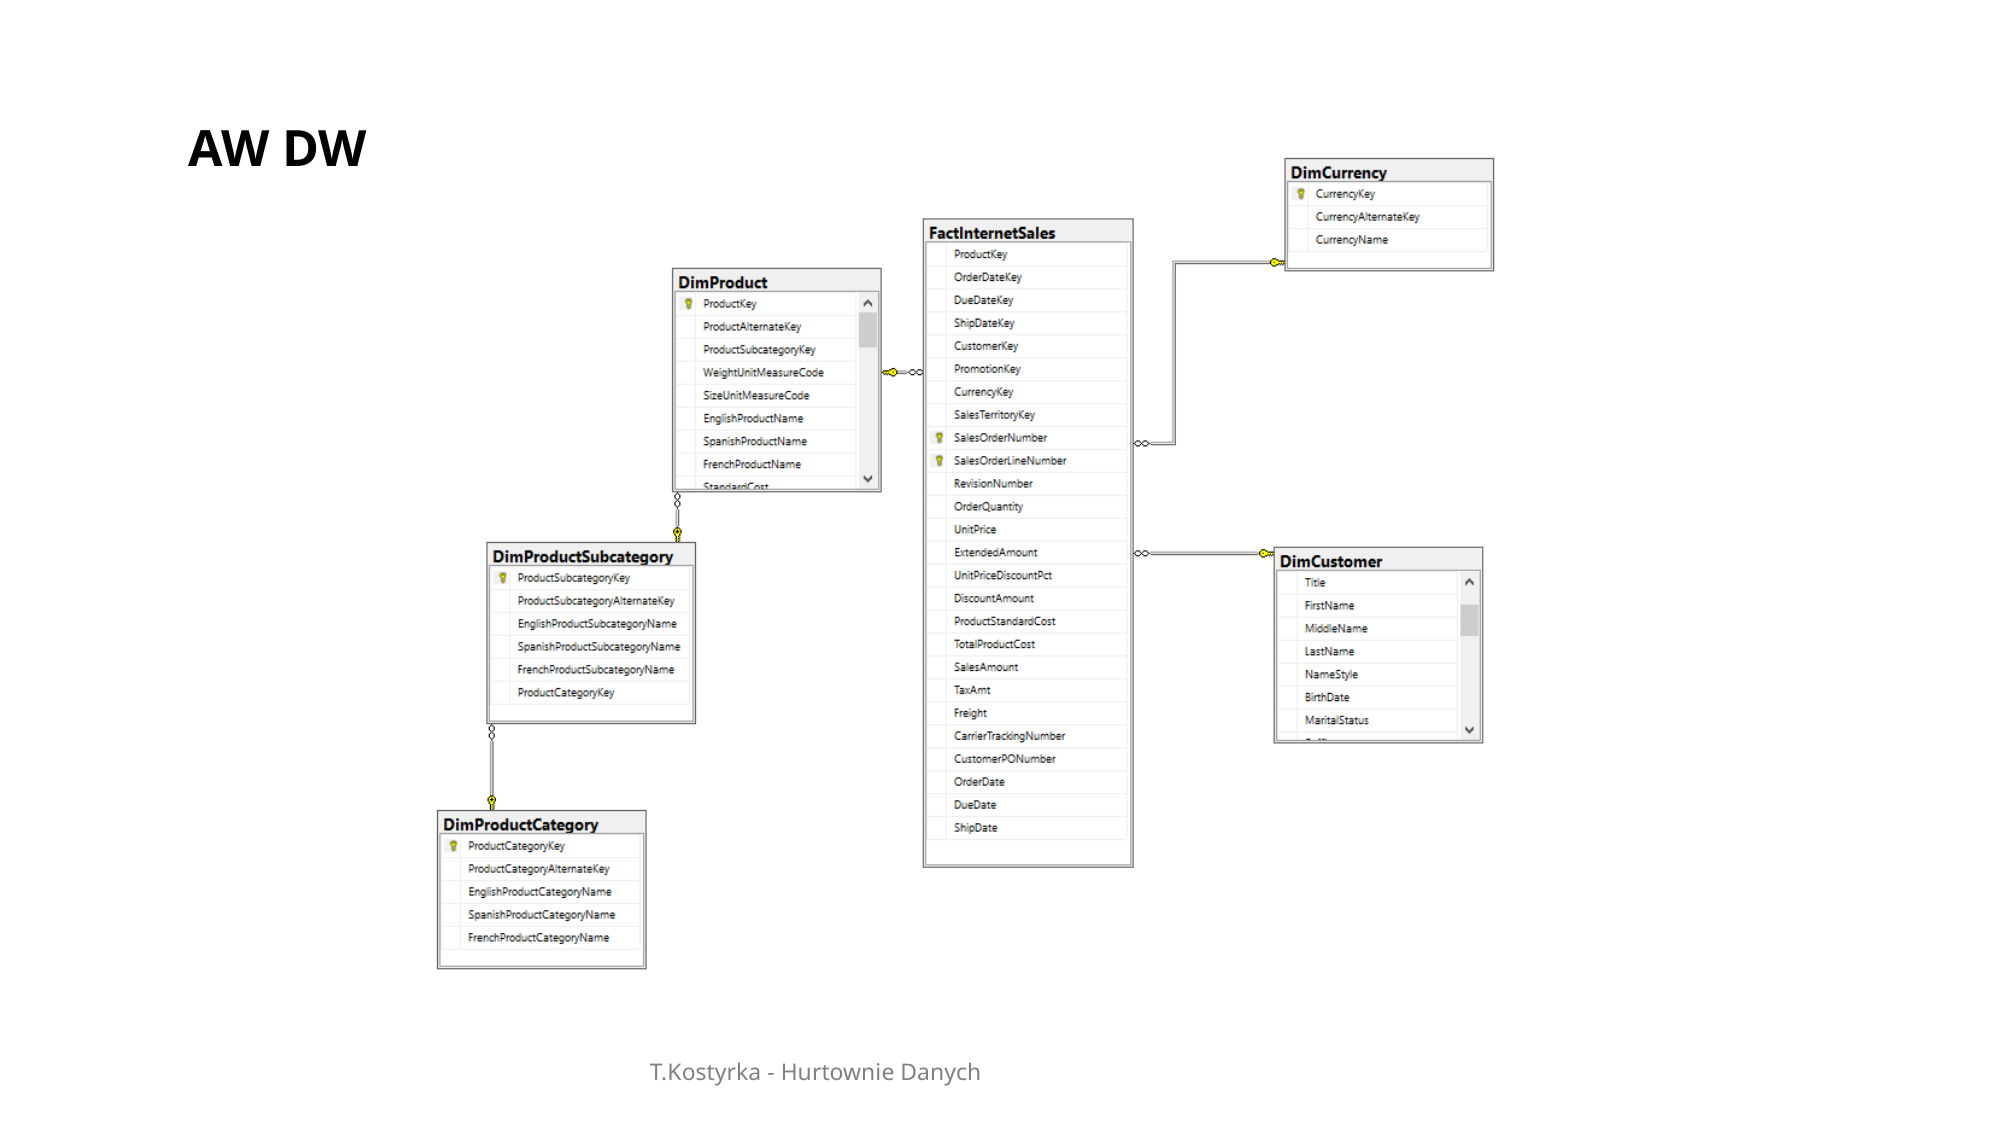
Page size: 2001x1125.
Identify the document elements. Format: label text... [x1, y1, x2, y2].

footer T.Kostyrka - Hurtownie Danych [634, 1042, 1605, 1103]
text_box AW DW [99, 108, 1265, 184]
picture [395, 123, 1604, 1002]
